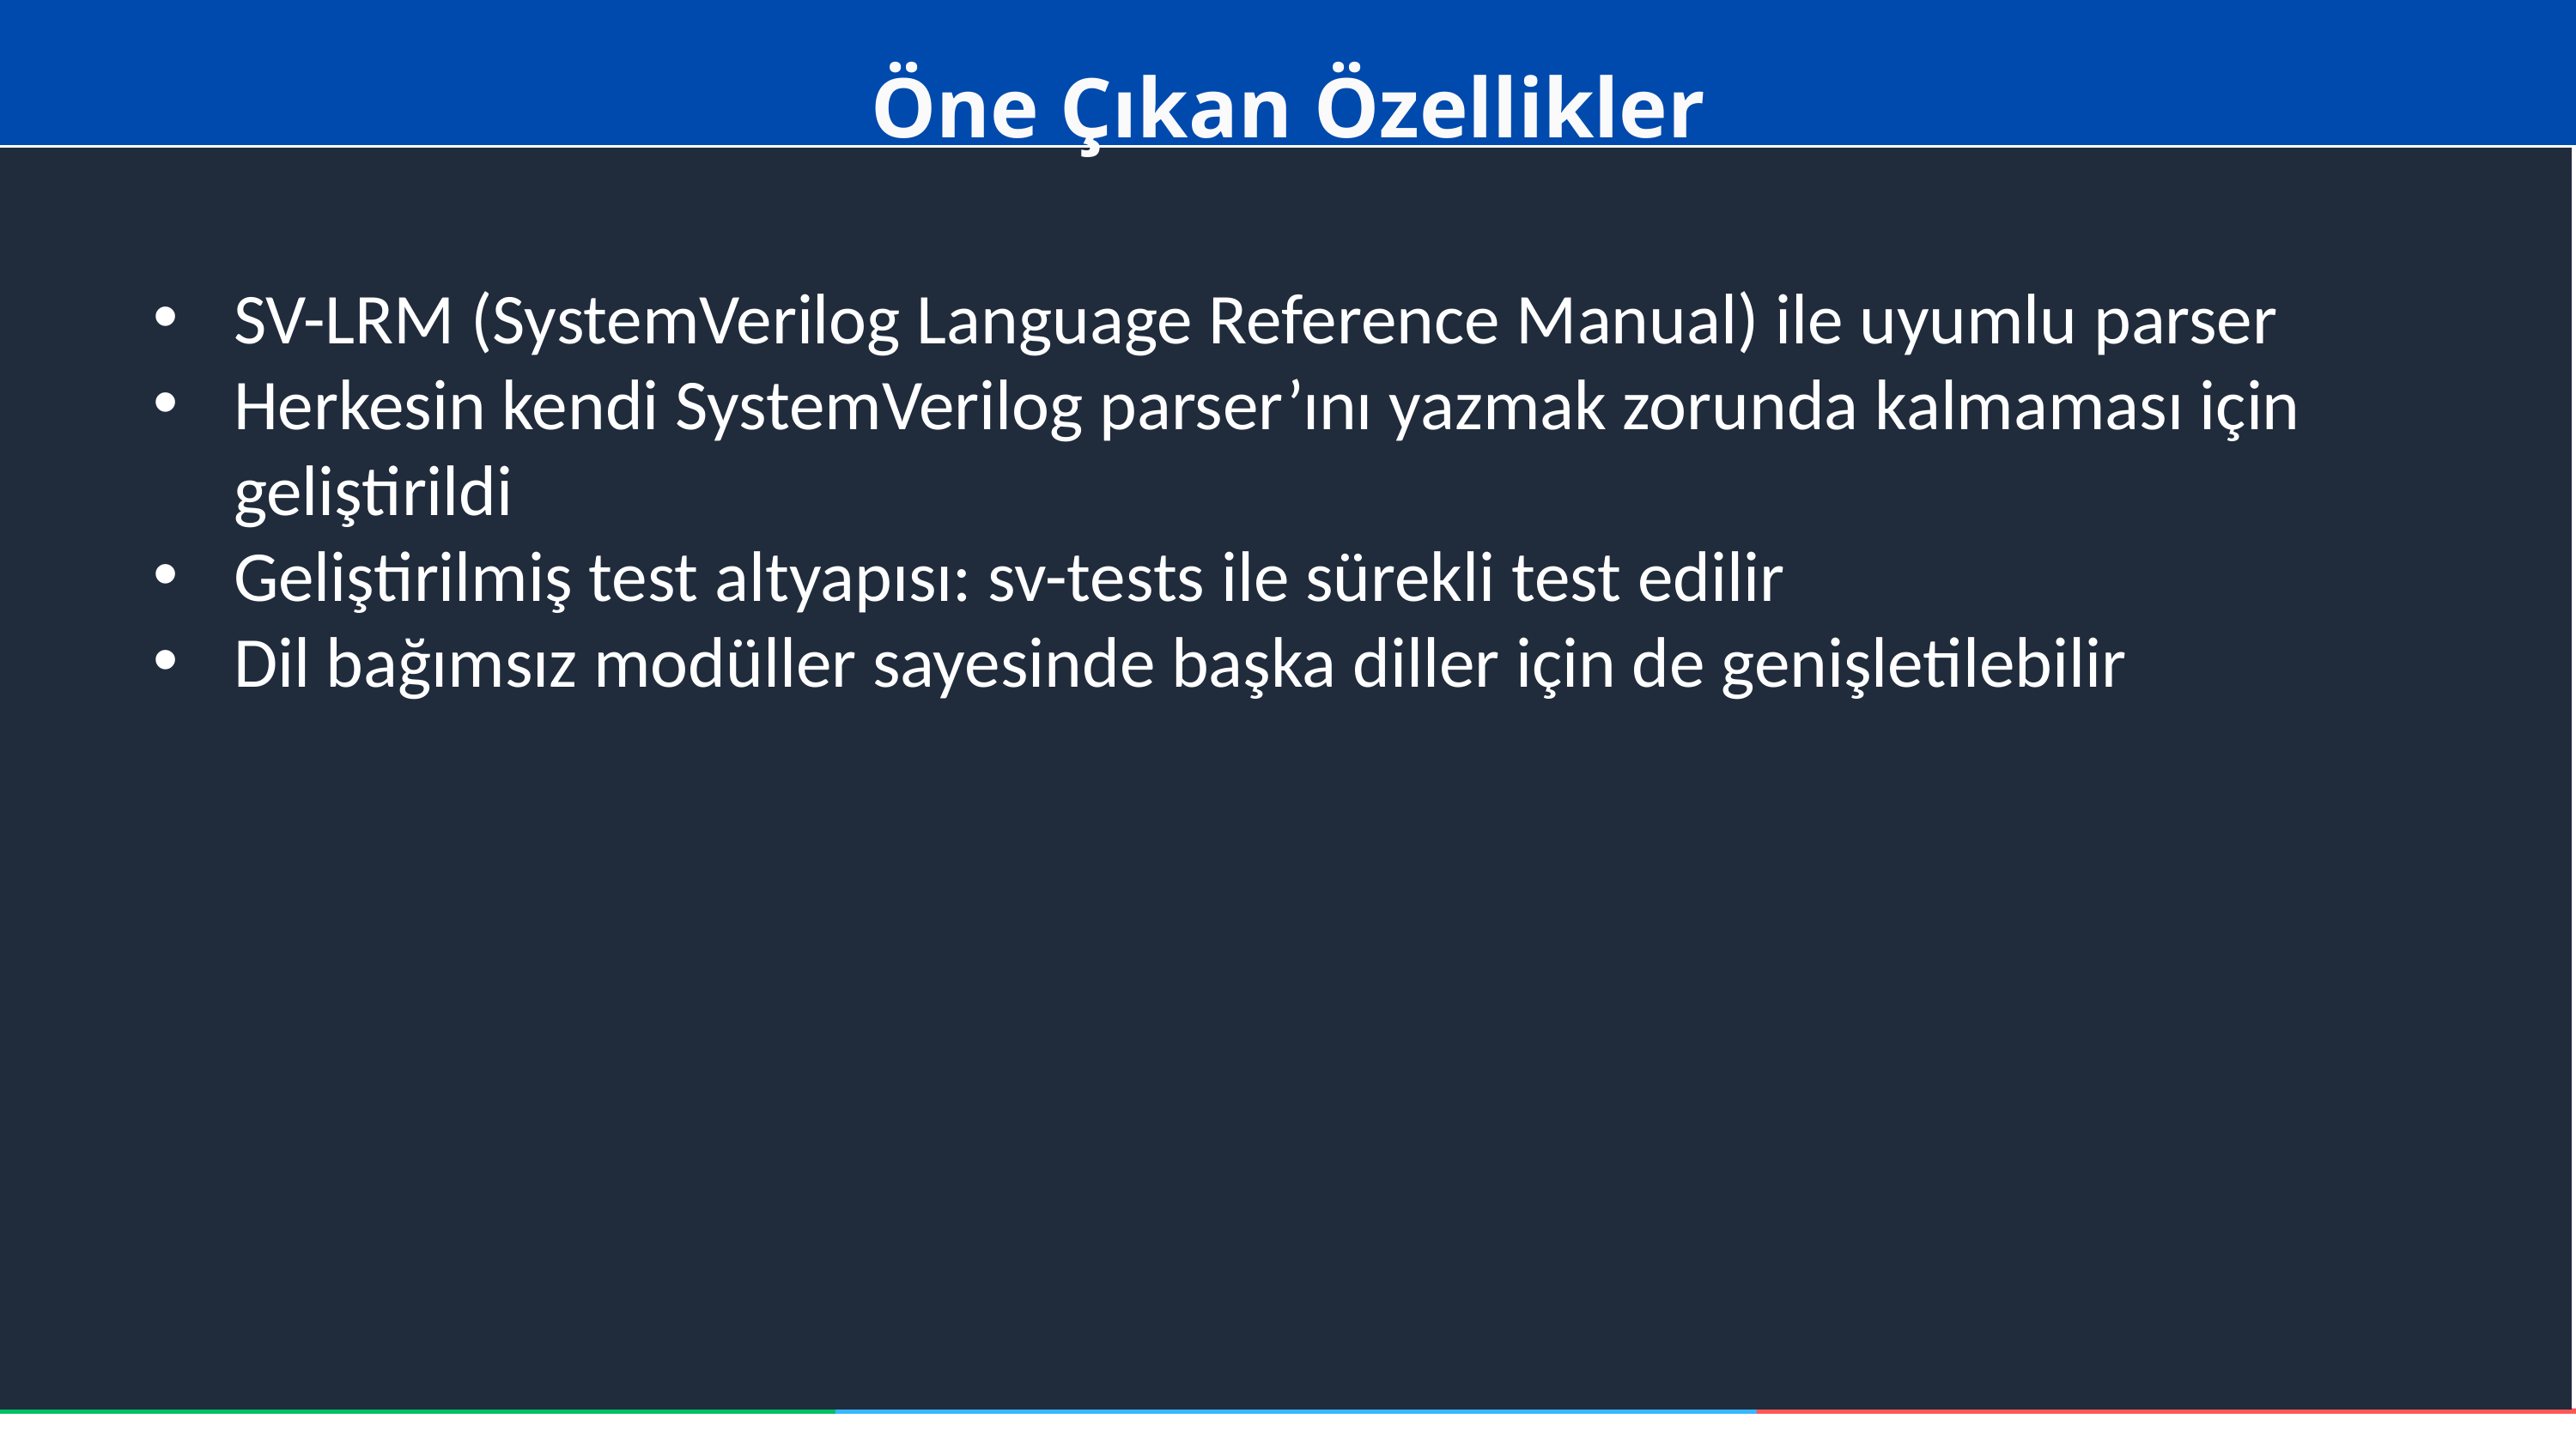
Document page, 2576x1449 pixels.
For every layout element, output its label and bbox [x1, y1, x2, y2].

text_box [0, 0, 2576, 145]
text_box [0, 147, 2573, 1410]
